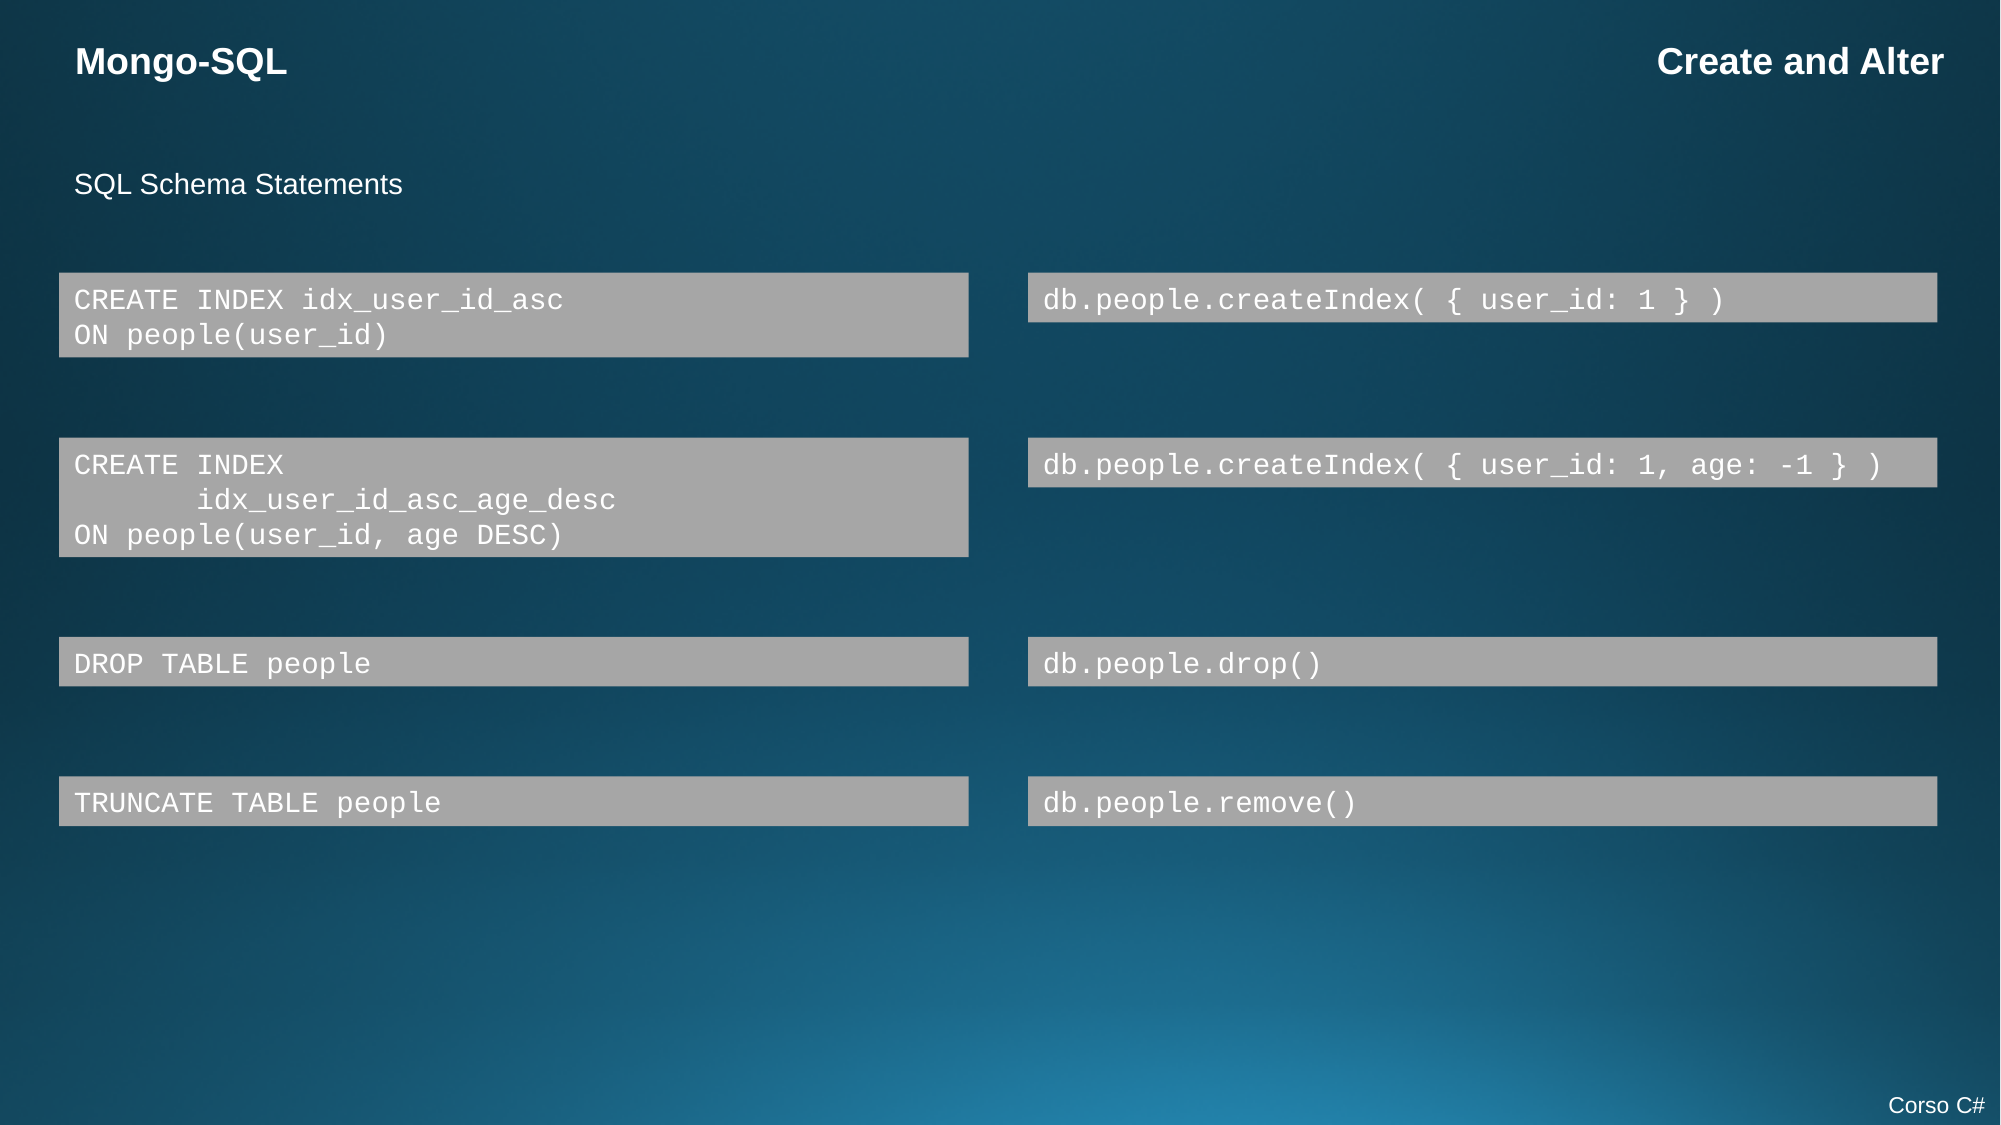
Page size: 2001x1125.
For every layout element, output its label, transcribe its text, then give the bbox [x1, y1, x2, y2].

text_box db.people.createIndex( { user_id: 1, age: -1 } ) [1028, 437, 1938, 488]
text_box db.people.drop() [1028, 636, 1938, 687]
text_box CREATE INDEX idx_user_id_asc_age_desc ON people(user_id, age DESC) [59, 437, 969, 558]
text_box CREATE INDEX idx_user_id_asc ON people(user_id) [59, 272, 969, 358]
text_box db.people.remove() [1028, 776, 1938, 827]
text_box Create and Alter [877, 29, 1960, 89]
text_box db.people.createIndex( { user_id: 1 } ) [1028, 272, 1938, 323]
text_box DROP TABLE people [59, 636, 969, 687]
text_box SQL Schema Statements [59, 140, 925, 208]
text_box TRUNCATE TABLE people [59, 776, 969, 827]
text_box Corso C# [0, 1083, 2000, 1125]
picture [0, 0, 2001, 1125]
text_box Mongo-SQL [60, 29, 303, 89]
